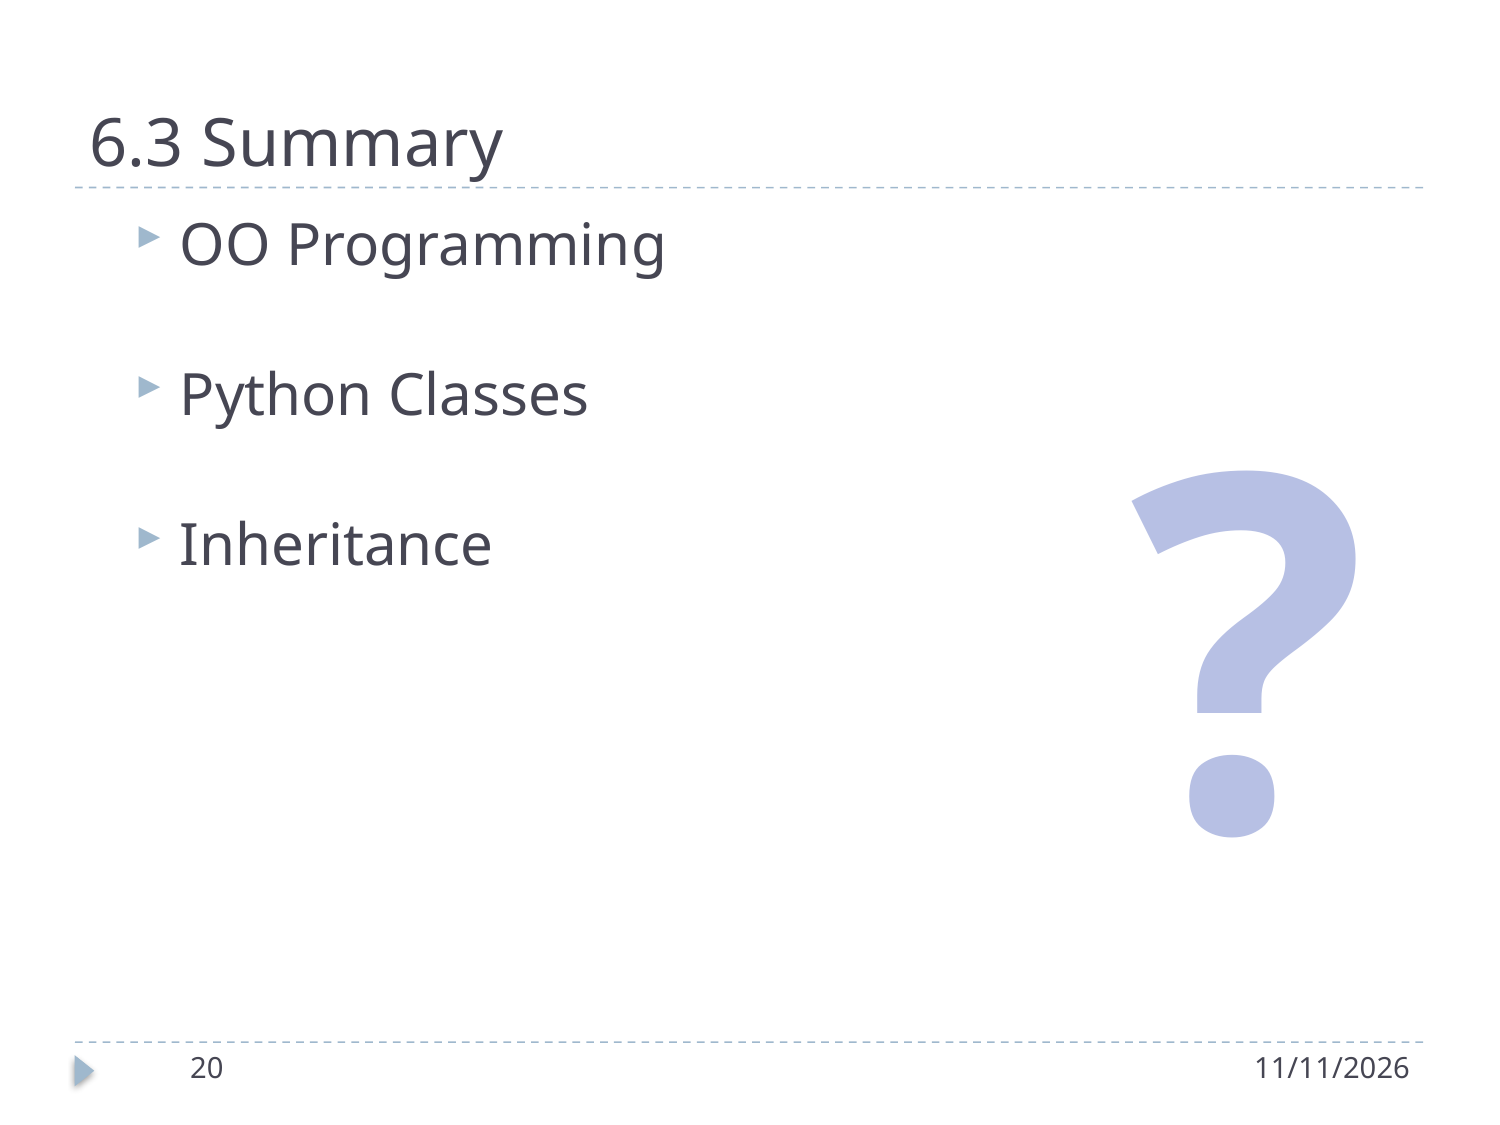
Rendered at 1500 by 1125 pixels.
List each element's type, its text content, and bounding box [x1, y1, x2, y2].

text_box 1 [175, 1042, 425, 1103]
text_box ? [1089, 326, 1409, 939]
text_box 18/10/2020 [1050, 1042, 1425, 1103]
text_box OO Programming Python Classes Inheritance [75, 200, 1425, 1010]
text_box 6.3 Summary [75, 24, 1425, 188]
